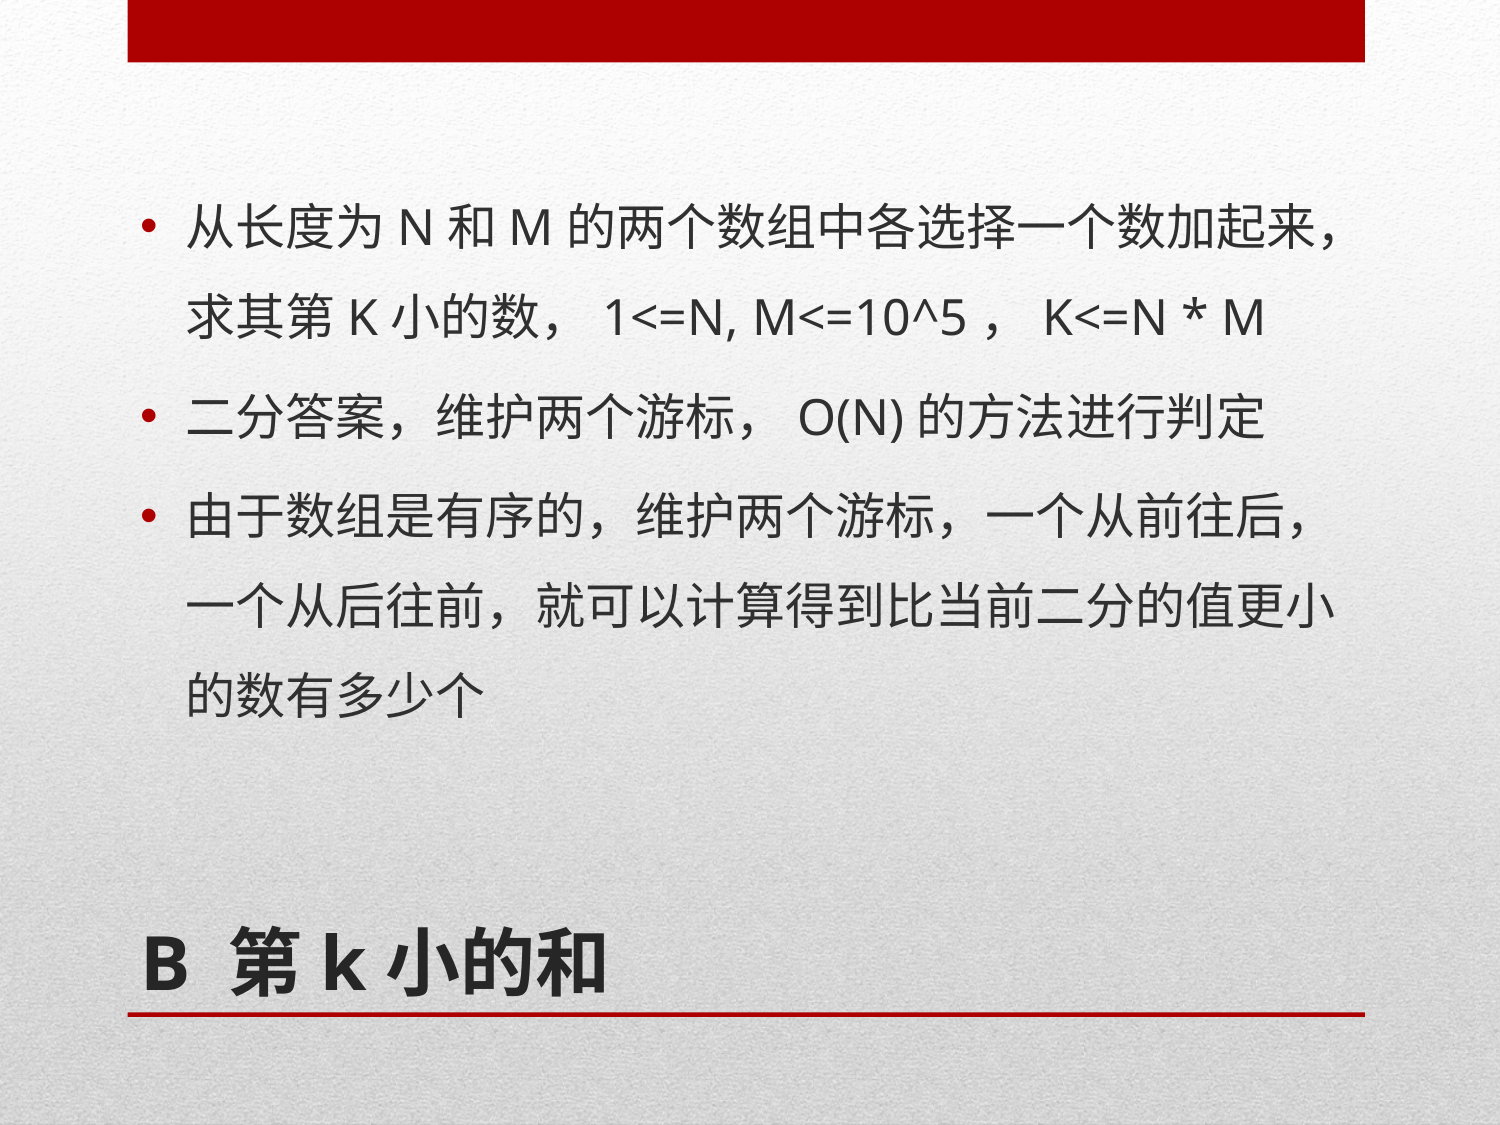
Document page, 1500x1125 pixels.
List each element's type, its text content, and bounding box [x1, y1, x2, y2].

title B 第k小的和 [125, 777, 1238, 1013]
list 从长度为N和M的两个数组中各选择一个数加起来，求其第K小的数，1<=N, M<=10^5，K<=N * M 二分答案，维护两个游标，O(N)的方法进行判定 由于数组是有序的，维护两个游标，一个从前往后，一个从后往前，就可以计算得到比当前二分的值更小的数有多少个 [125, 113, 1363, 777]
